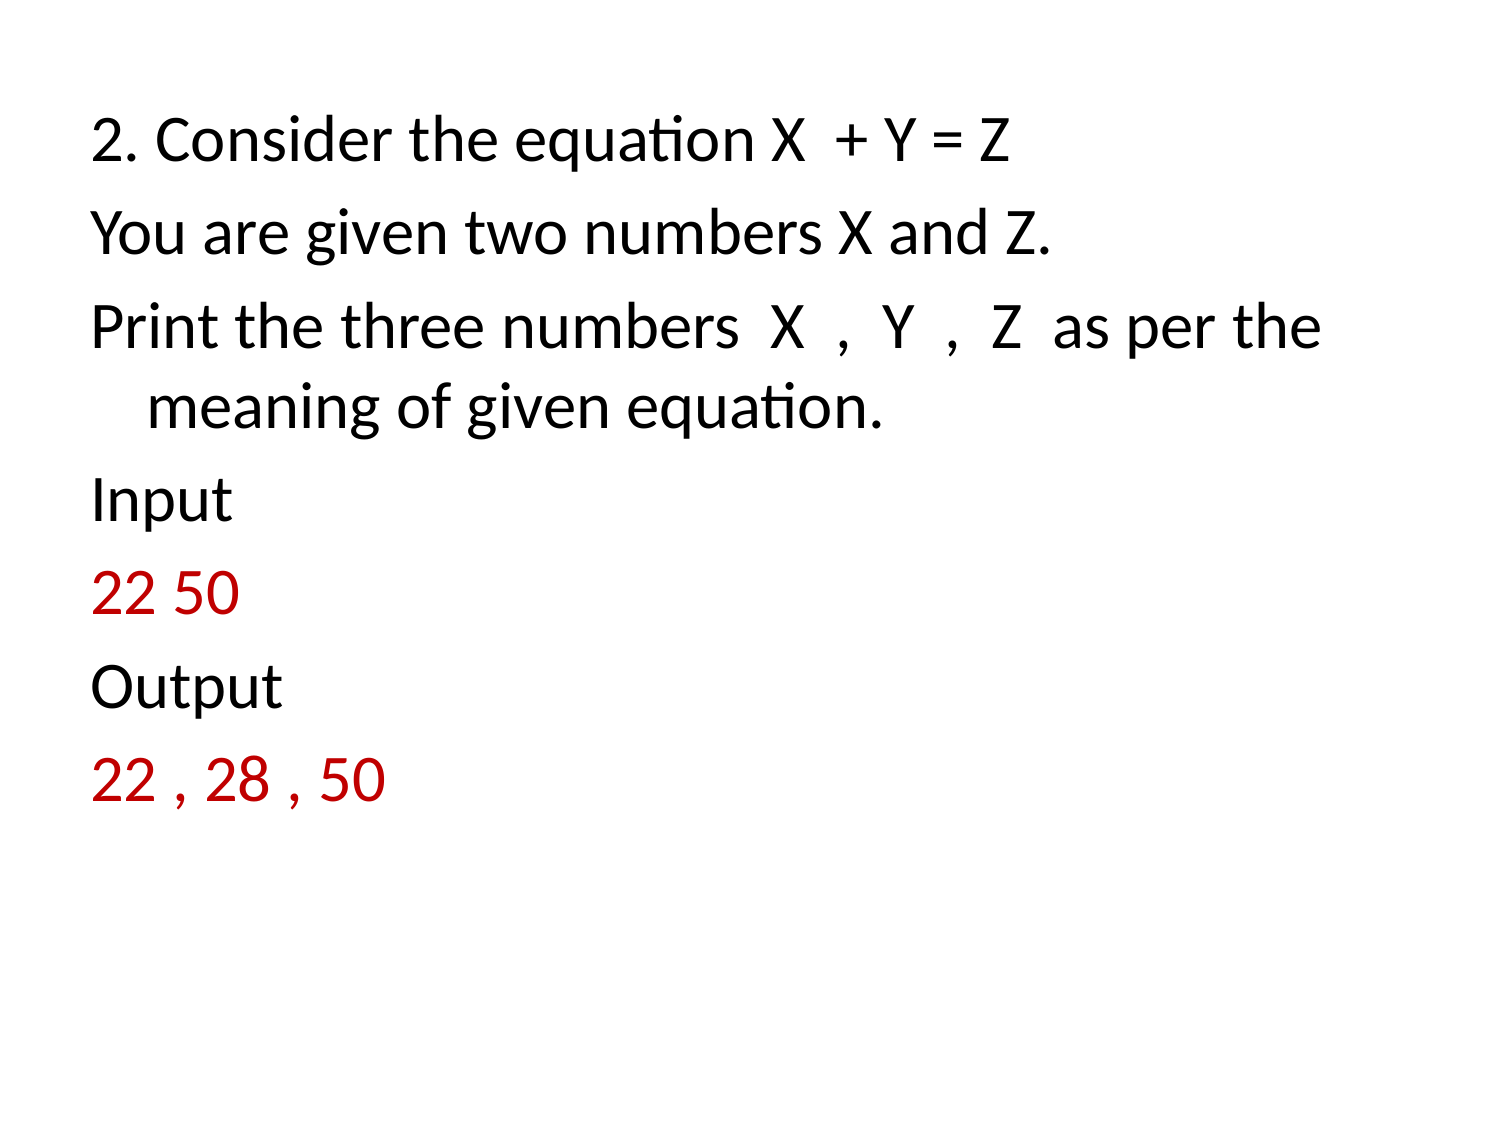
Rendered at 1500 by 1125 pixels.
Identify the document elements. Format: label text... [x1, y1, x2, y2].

list 2. Consider the equation X + Y = Z You are given two numbers X and Z. Print the three numbers X , Y , Z as per the meaning of given equation. Input 22 50 Output 22 , 28 , 50 [75, 87, 1425, 1005]
